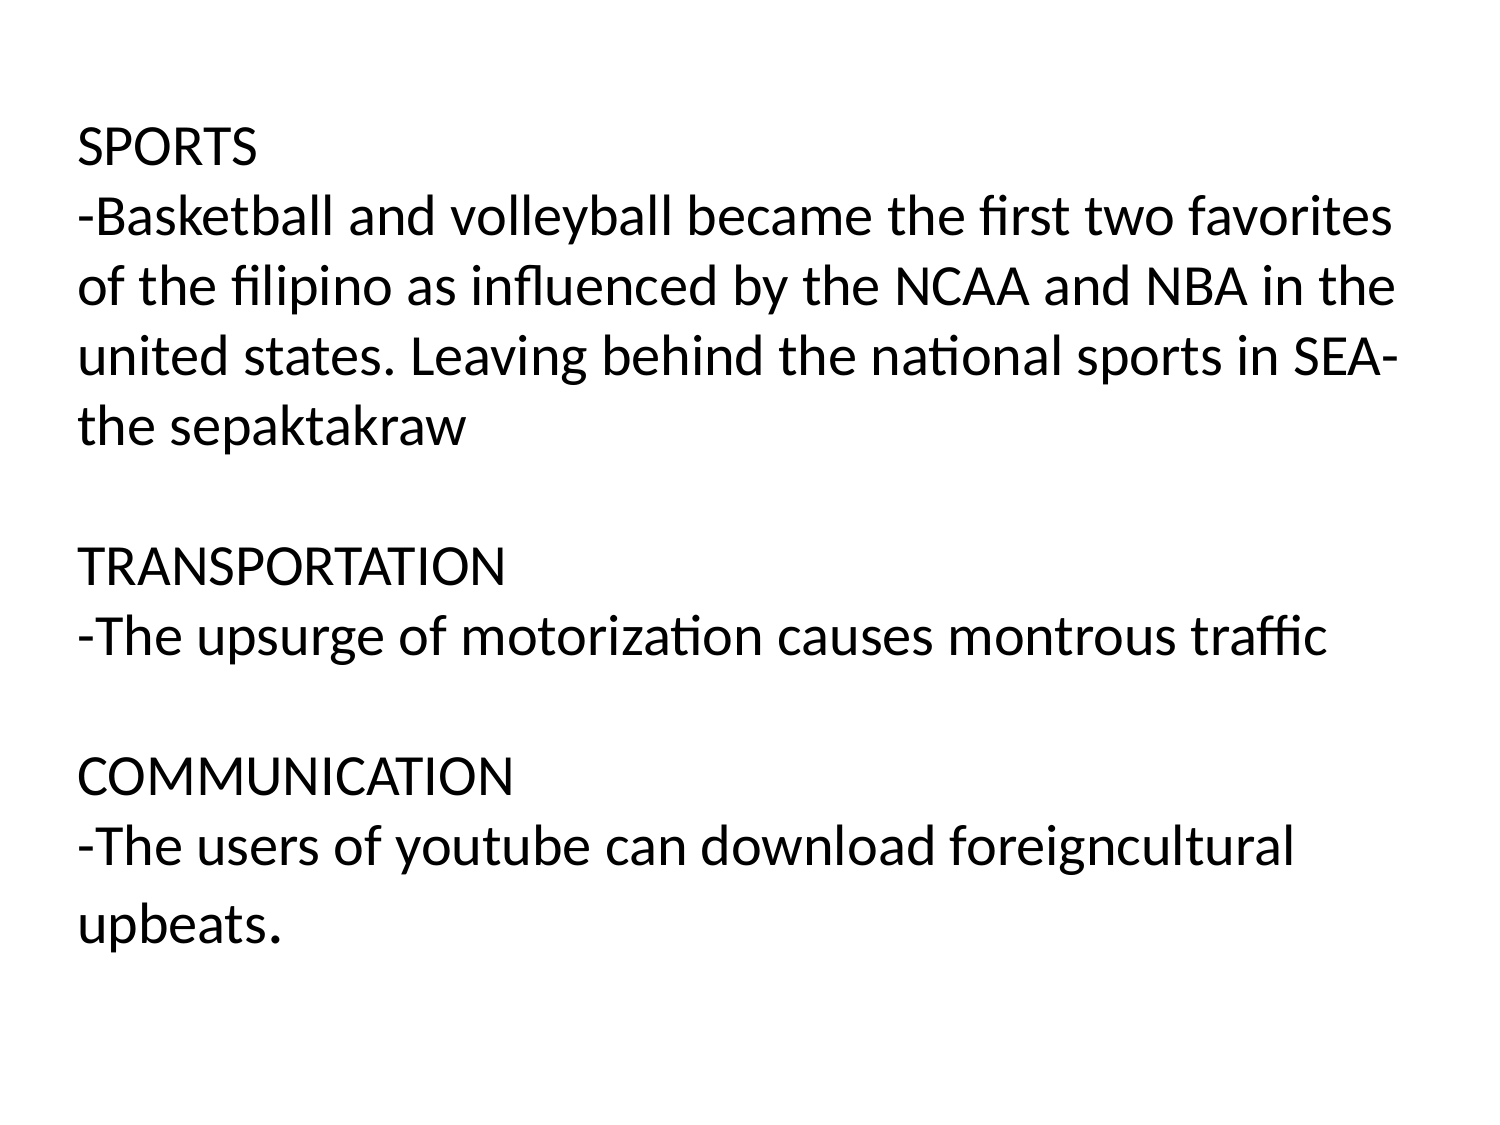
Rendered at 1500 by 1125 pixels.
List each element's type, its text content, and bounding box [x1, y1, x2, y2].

text_box SPORTS -Basketball and volleyball became the first two favorites of the filipino as influenced by the NCAA and NBA in the united states. Leaving behind the national sports in SEA- the sepaktakraw TRANSPORTATION -The upsurge of motorization causes montrous traffic COMMUNICATION -The users of youtube can download foreigncultural upbeats. [62, 99, 1450, 965]
